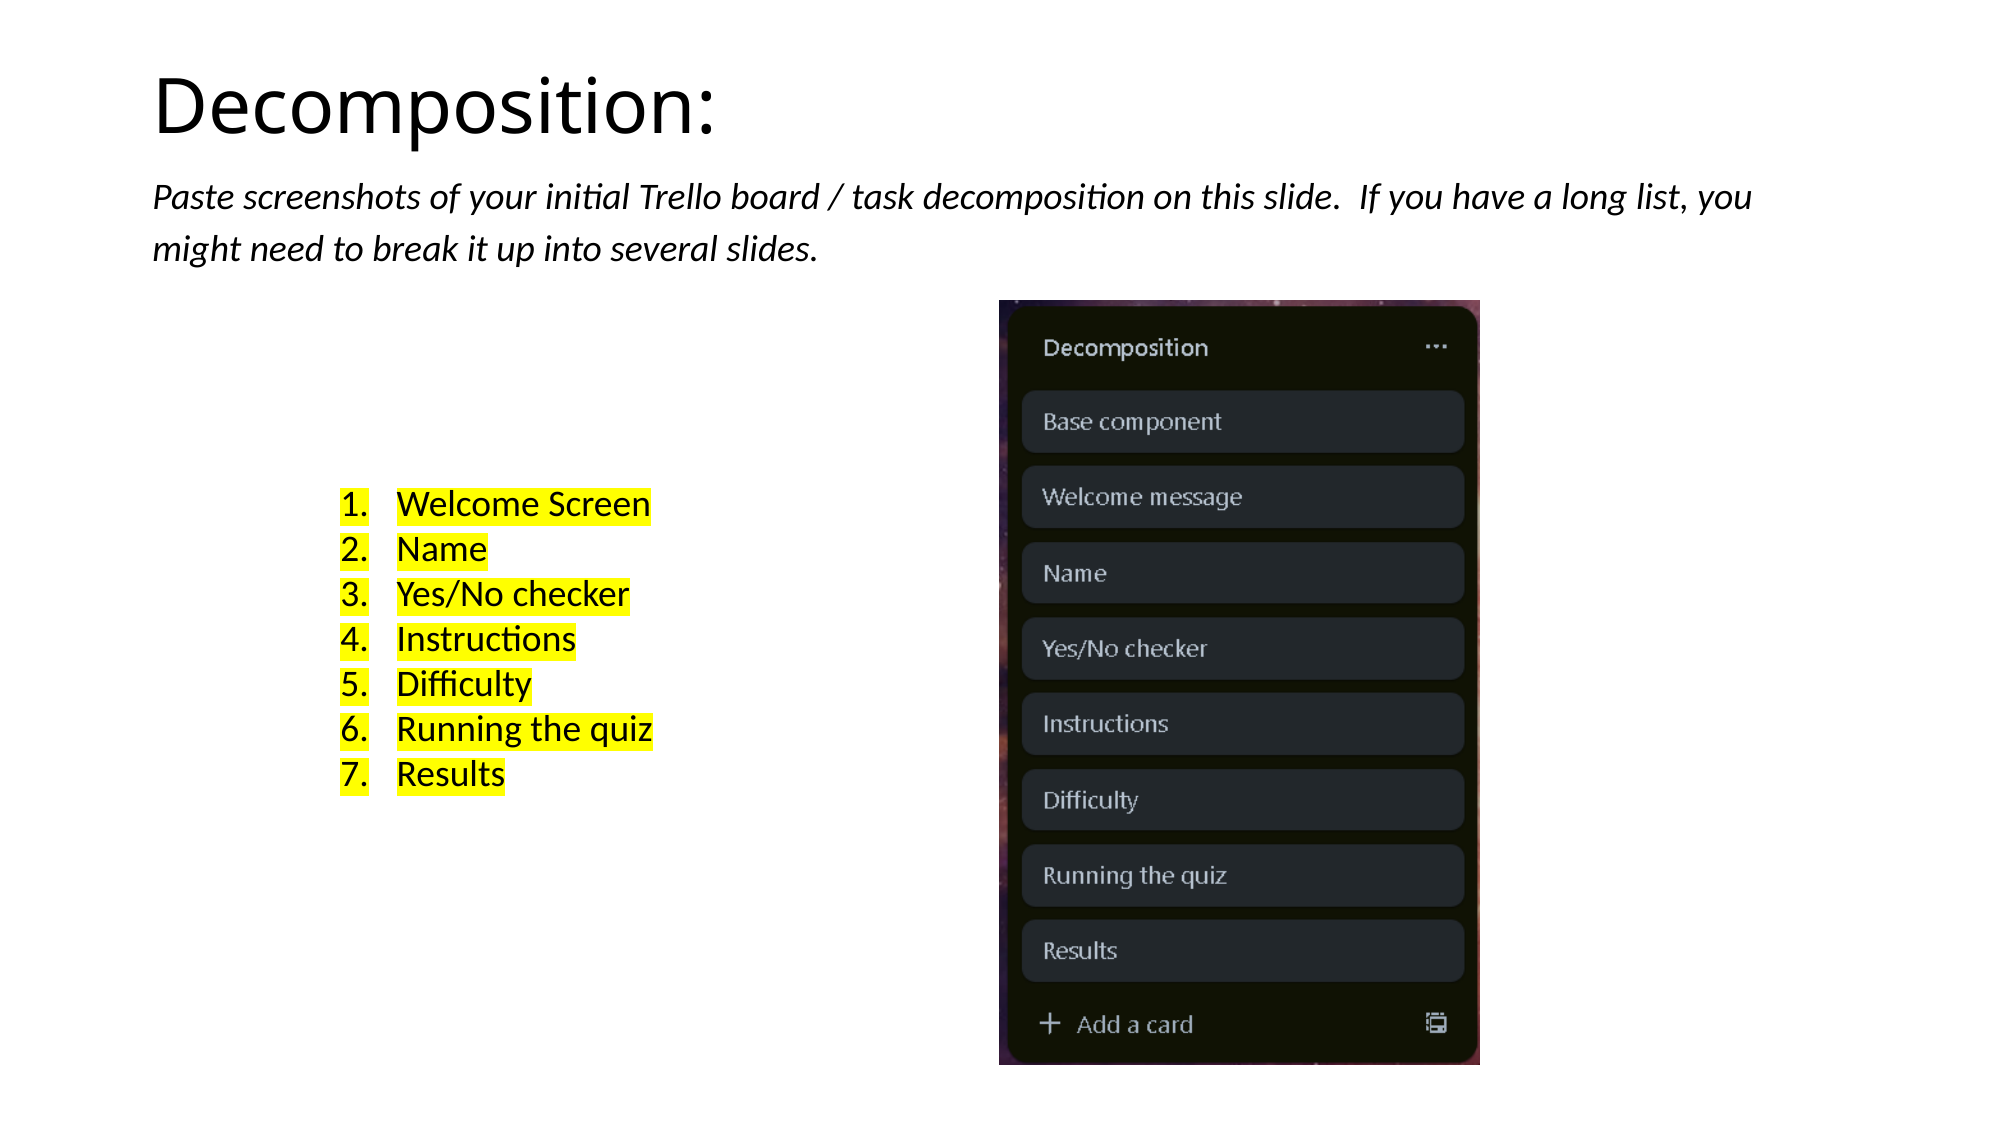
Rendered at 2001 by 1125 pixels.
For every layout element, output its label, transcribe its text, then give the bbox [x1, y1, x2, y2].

picture [999, 300, 1480, 1065]
title Decomposition: [137, 59, 1863, 159]
text_box Paste screenshots of your initial Trello board / task decomposition on this slide. If you have a long list, you might need to break it up into several slides. [137, 158, 1778, 277]
text_box Welcome Screen Name Yes/No checker Instructions Difficulty Running the quiz Results [325, 471, 805, 802]
